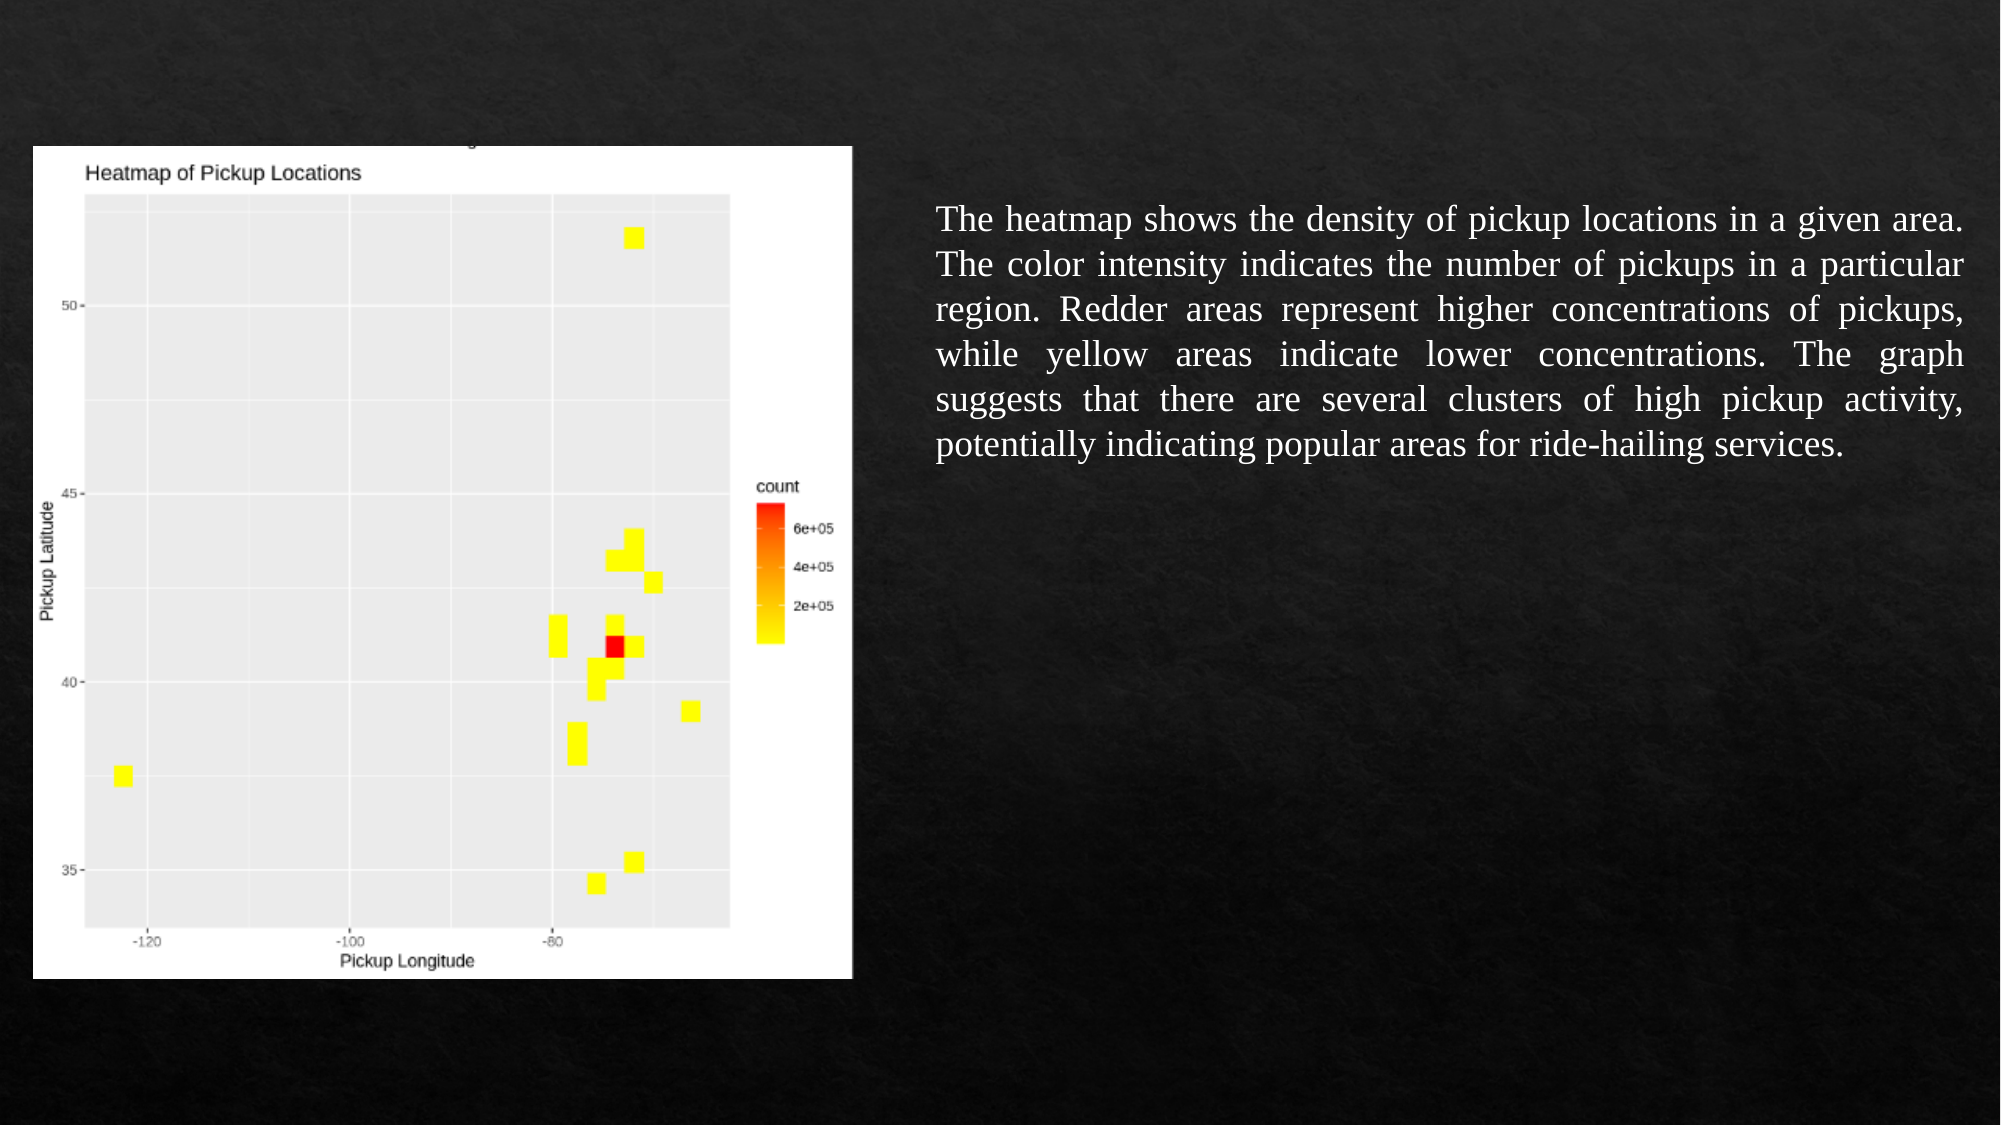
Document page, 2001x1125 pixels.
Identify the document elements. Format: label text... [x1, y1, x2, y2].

text_box The heatmap shows the density of pickup locations in a given area. The color intensity indicates the number of pickups in a particular region. Redder areas represent higher concentrations of pickups, while yellow areas indicate lower concentrations. The graph suggests that there are several clusters of high pickup activity, potentially indicating popular areas for ride-hailing services. [920, 187, 1981, 472]
picture [33, 146, 854, 979]
